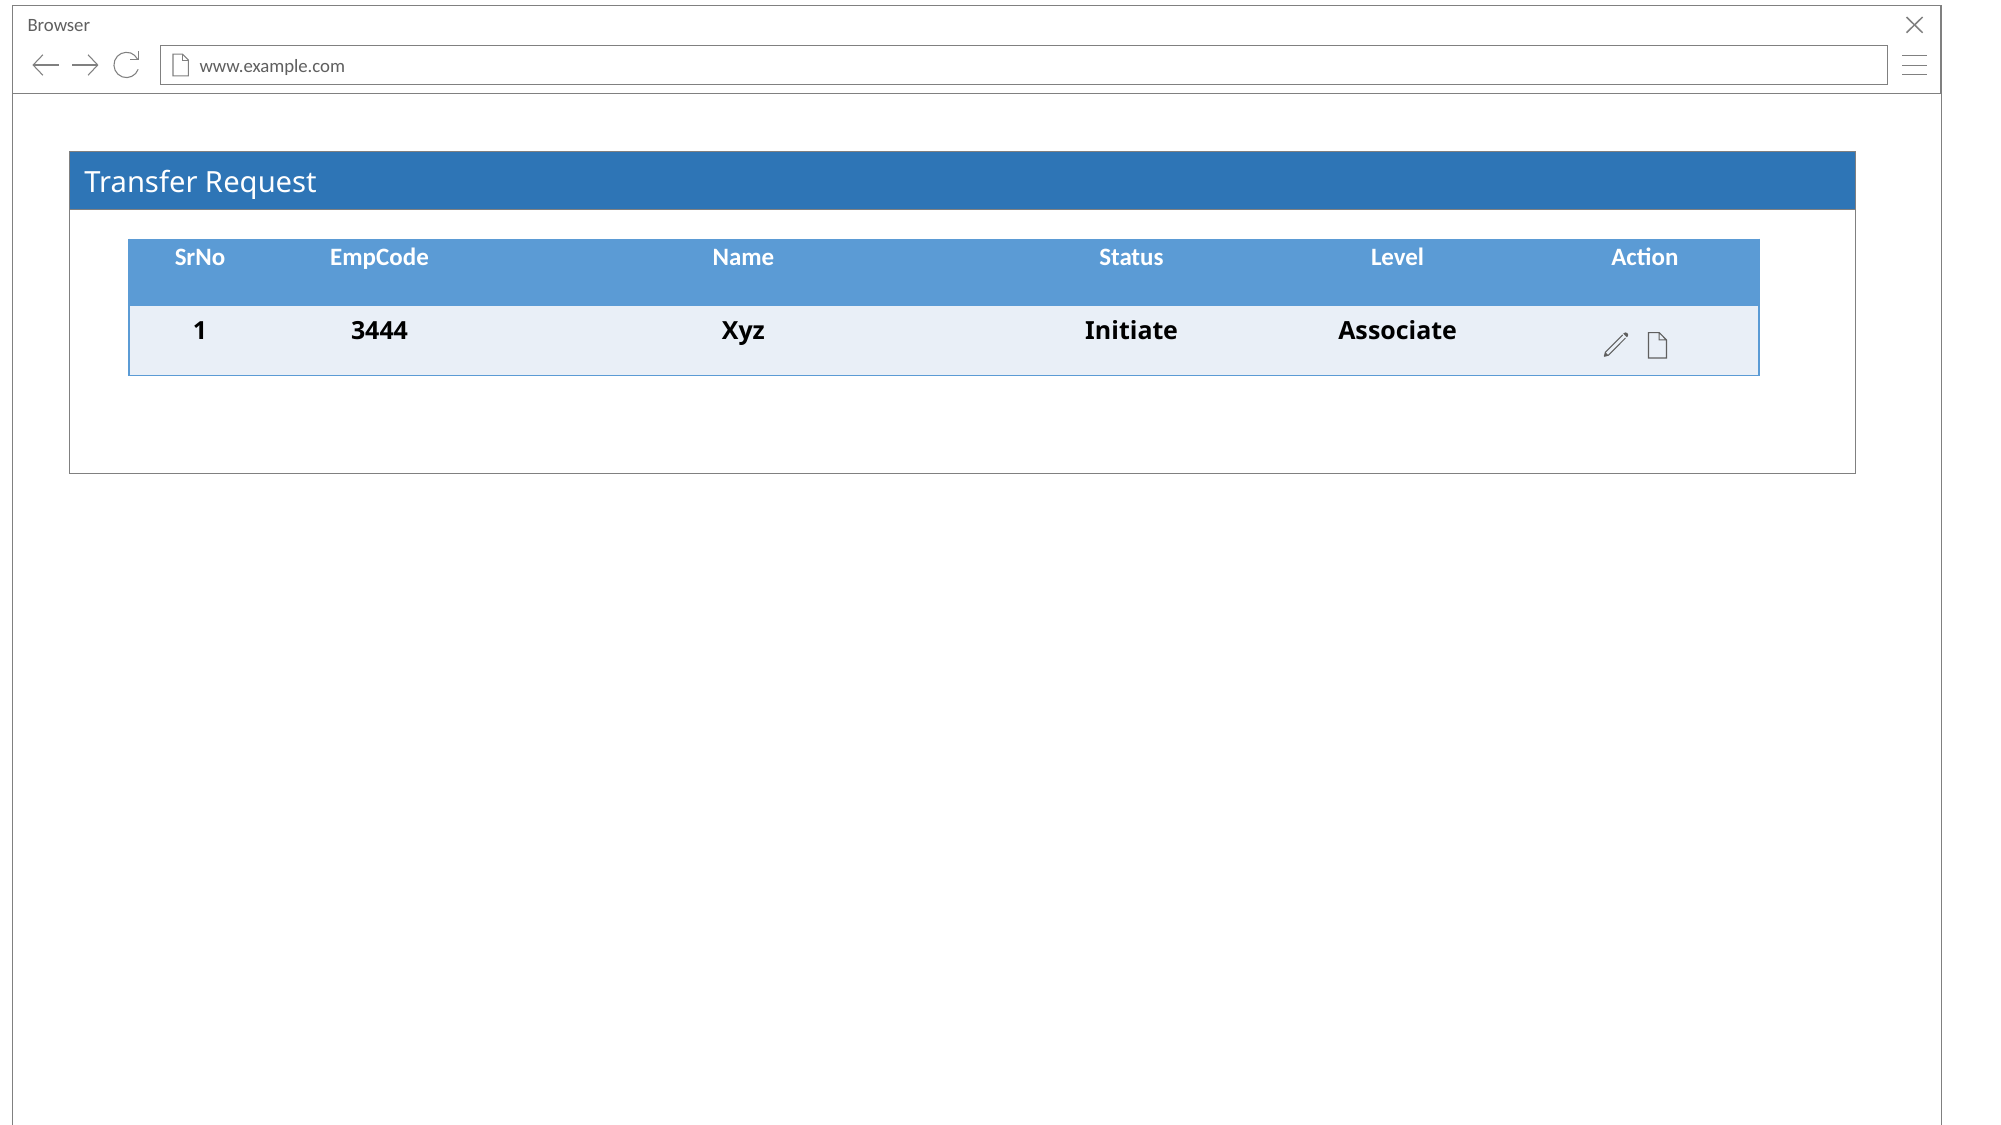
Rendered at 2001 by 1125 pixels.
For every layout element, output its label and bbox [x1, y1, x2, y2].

text_box [69, 151, 1856, 474]
text_box [12, 5, 1942, 1125]
